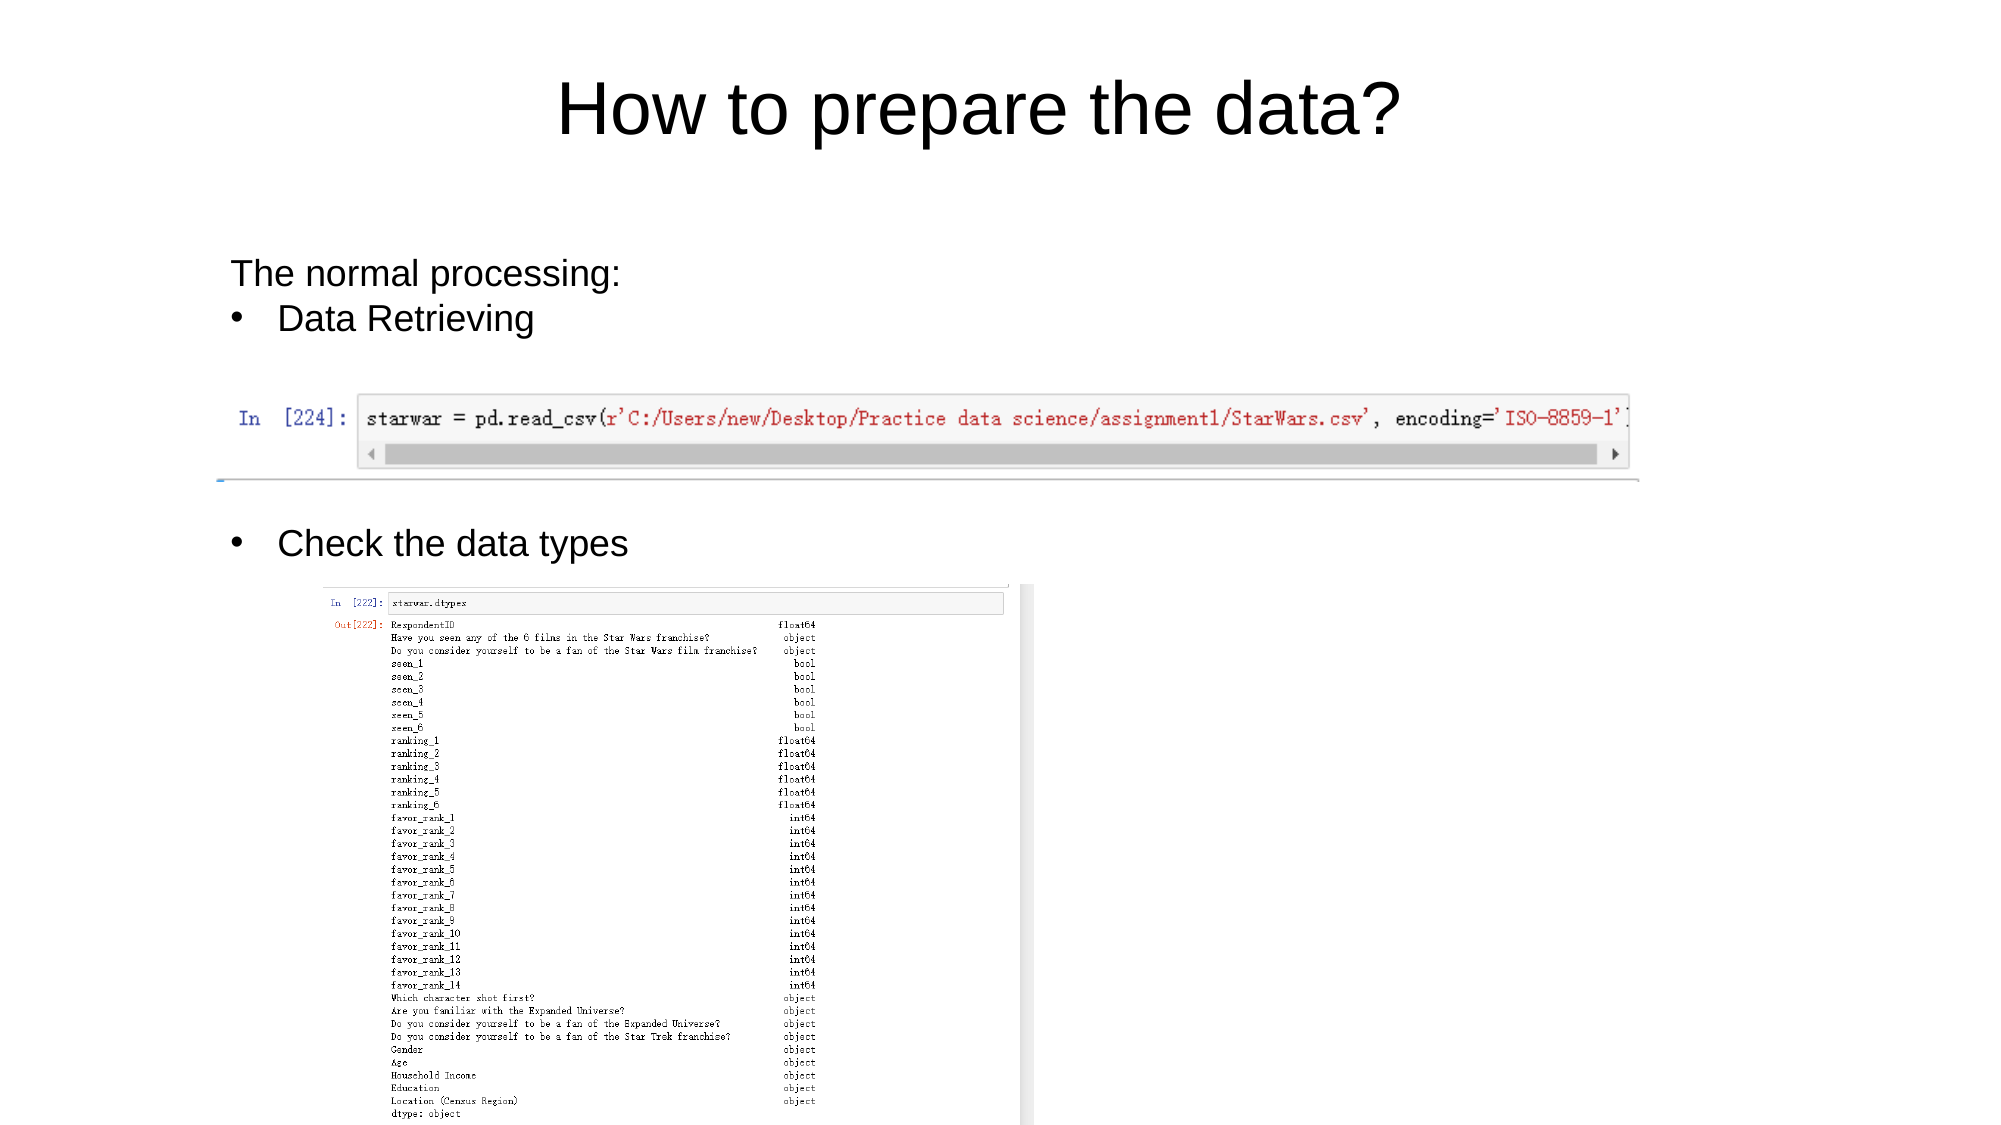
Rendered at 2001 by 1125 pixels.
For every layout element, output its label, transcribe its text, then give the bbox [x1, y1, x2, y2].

picture [215, 356, 1652, 482]
picture [323, 584, 1034, 1125]
text_box How to prepare the data? [466, 51, 1493, 157]
text_box The normal processing: Data Retrieving Check the data types [215, 241, 961, 356]
text_box The normal processing: Data Retrieving Check the data types [215, 482, 961, 572]
